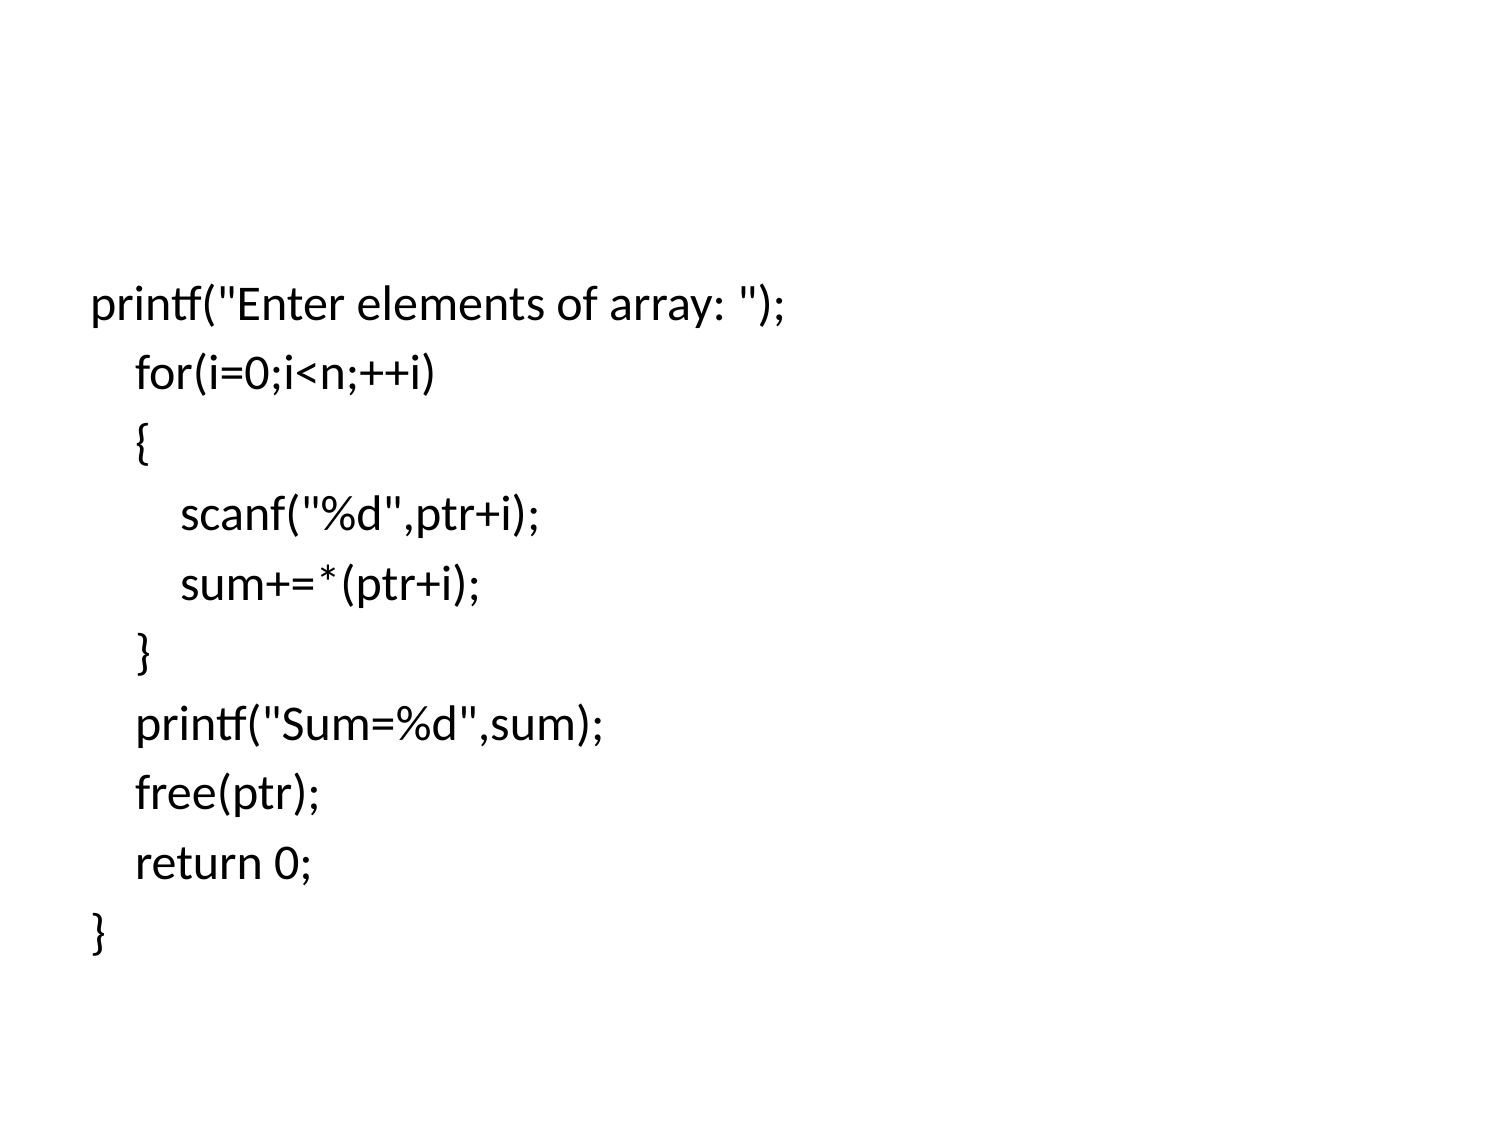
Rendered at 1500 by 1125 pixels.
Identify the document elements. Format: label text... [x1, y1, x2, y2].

list printf("Enter elements of array: "); for(i=0;i<n;++i) { scanf("%d",ptr+i); sum+=*(ptr+i); } printf("Sum=%d",sum); free(ptr); return 0; } [75, 262, 1425, 1005]
